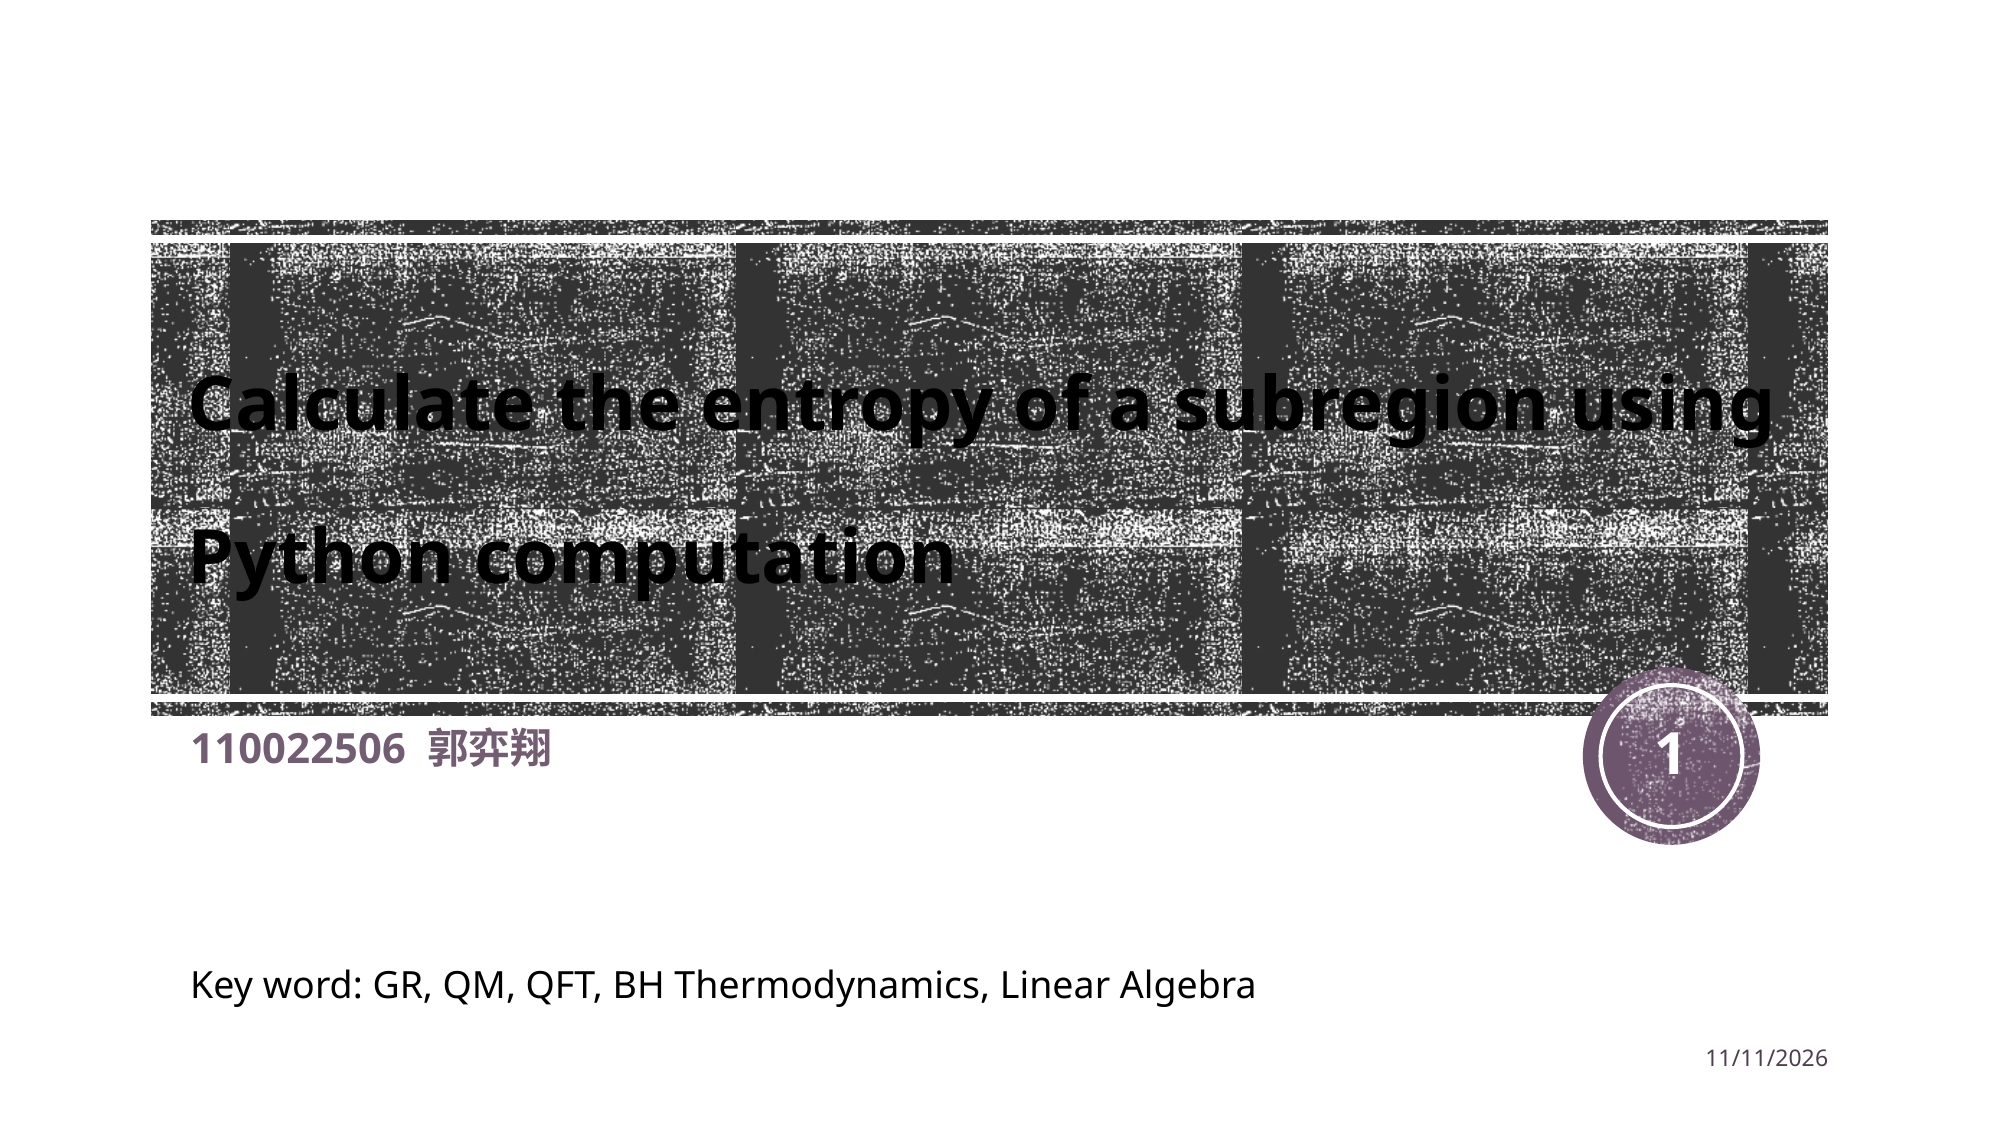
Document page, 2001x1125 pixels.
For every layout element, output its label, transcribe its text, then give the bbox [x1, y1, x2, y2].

title Calculate the entropy of a subregion using Python computation [172, 234, 1808, 733]
subtitle 110022506 郭弈翔 [175, 720, 1470, 896]
slide_number 1 [1573, 703, 1770, 809]
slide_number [1306, 1028, 1844, 1089]
text_box Key word: GR, QM, QFT, BH Thermodynamics, Linear Algebra [175, 953, 1513, 1013]
